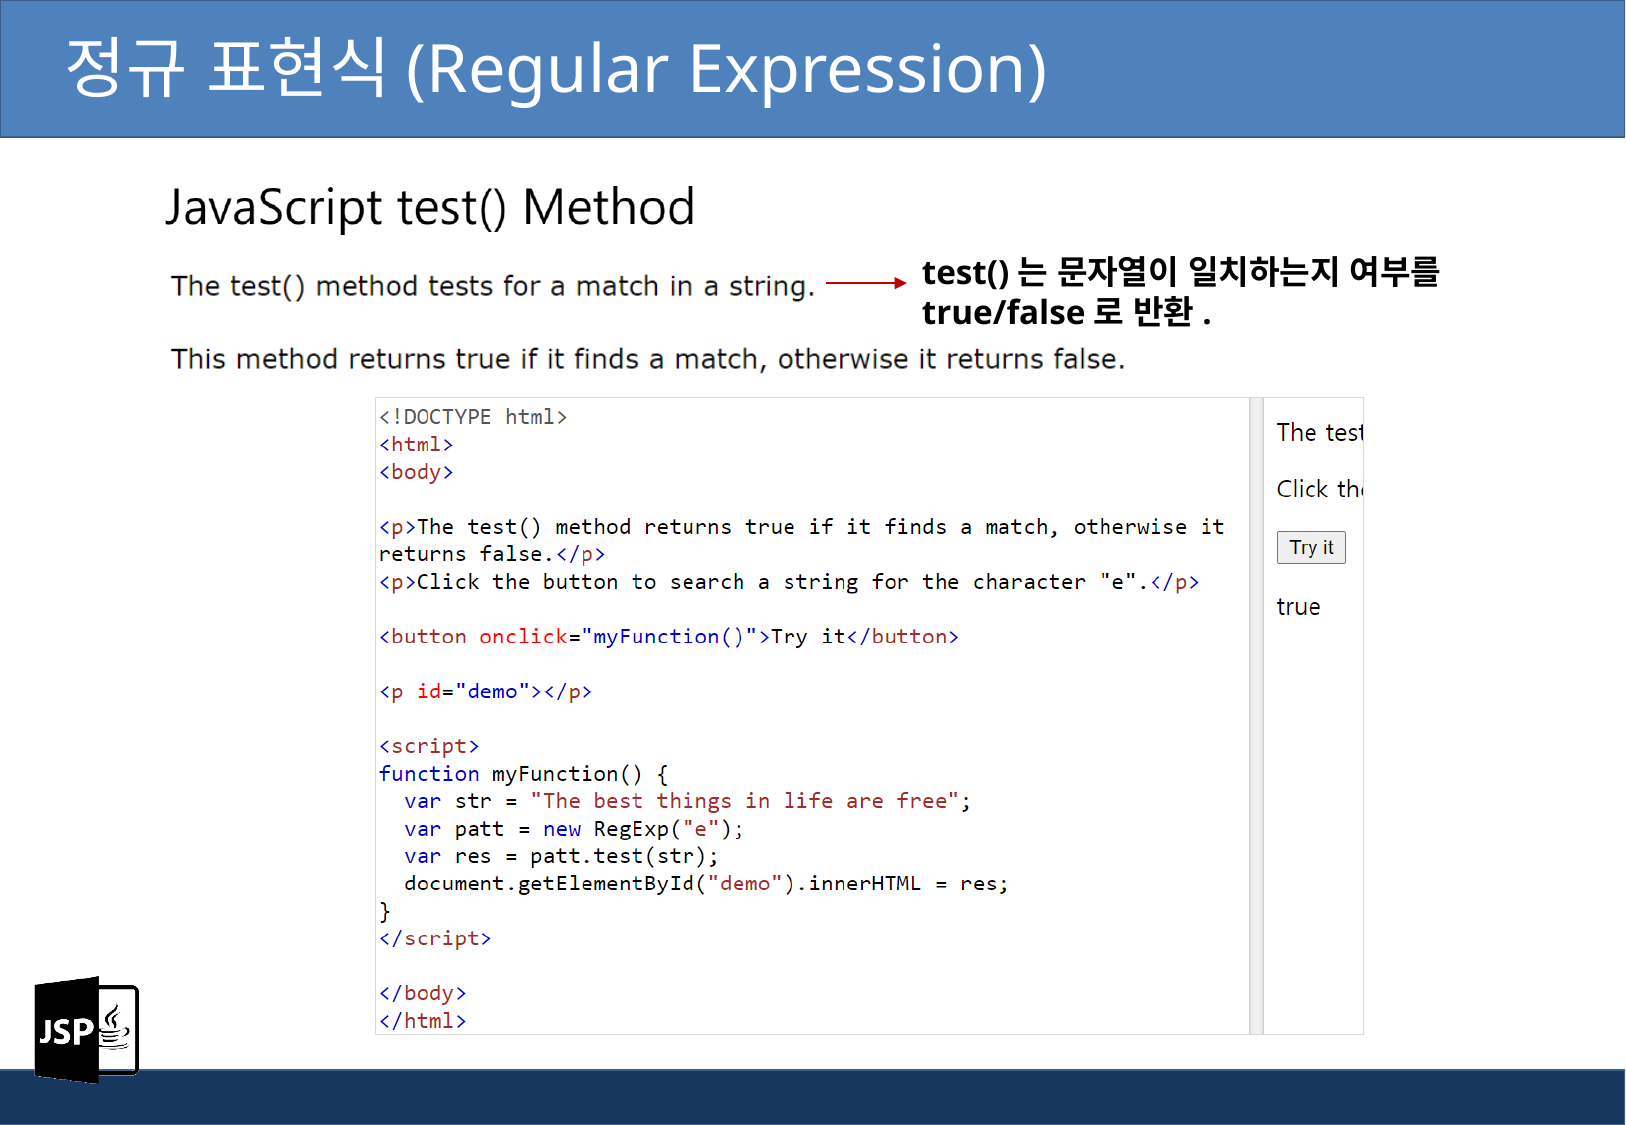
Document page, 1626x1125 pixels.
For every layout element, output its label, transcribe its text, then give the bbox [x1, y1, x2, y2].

picture [150, 172, 719, 239]
text_box test()는 문자열이 일치하는지 여부를 true/false로 반환. [907, 243, 1498, 339]
text_box 정규 표현식(Regular Expression) [0, 0, 1312, 136]
picture [32, 976, 141, 1084]
picture [162, 255, 1135, 386]
picture [375, 396, 1364, 1036]
